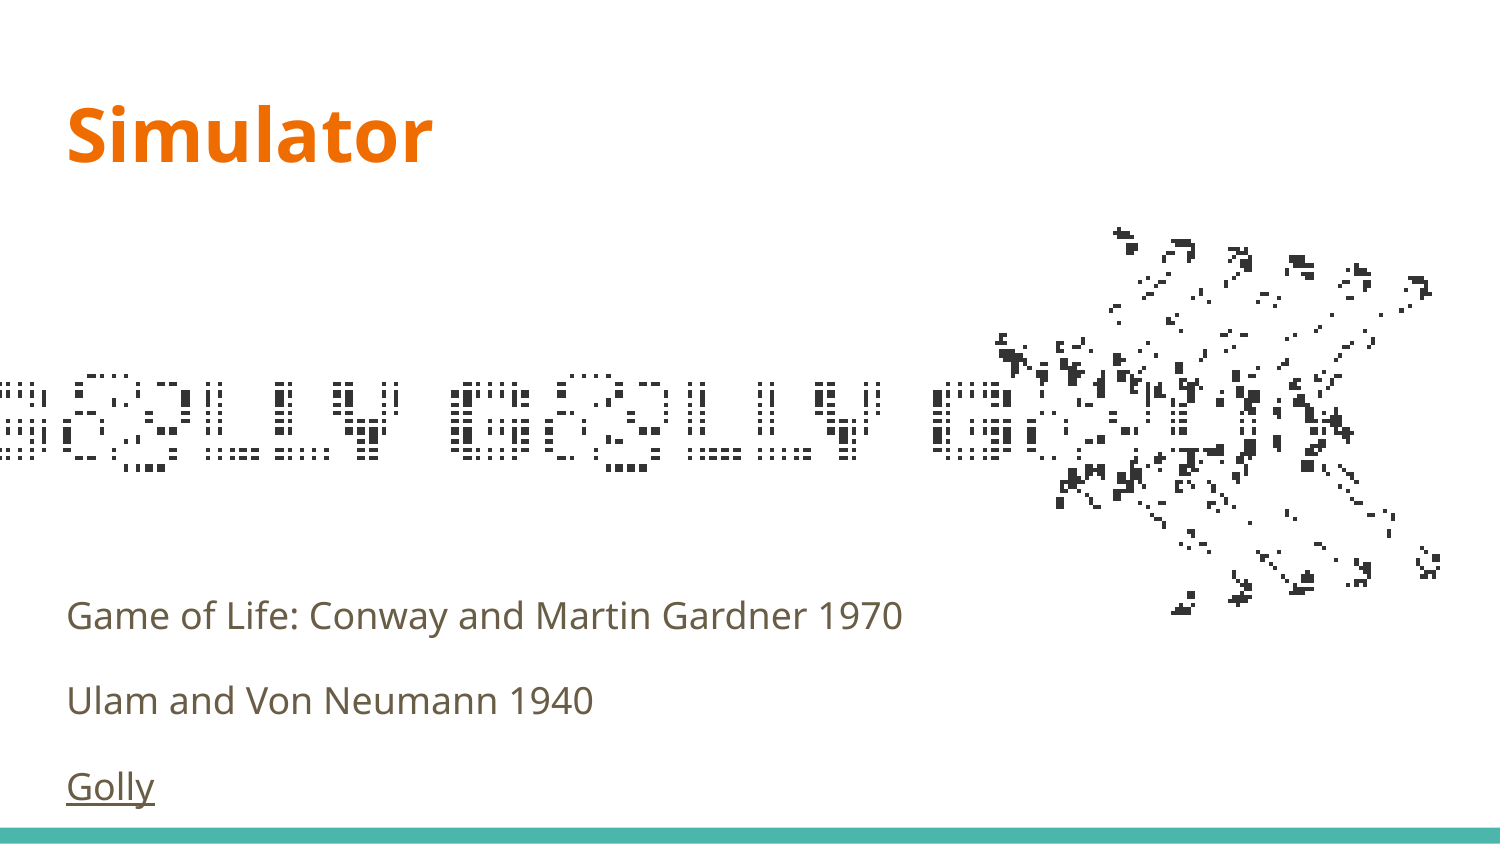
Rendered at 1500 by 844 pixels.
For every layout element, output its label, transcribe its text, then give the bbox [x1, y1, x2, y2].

title Simulator [51, 72, 1449, 189]
picture [0, 222, 1450, 620]
list Game of Life: Conway and Martin Gardner 1970 Ulam and Von Neumann 1940 Golly [51, 626, 1449, 844]
